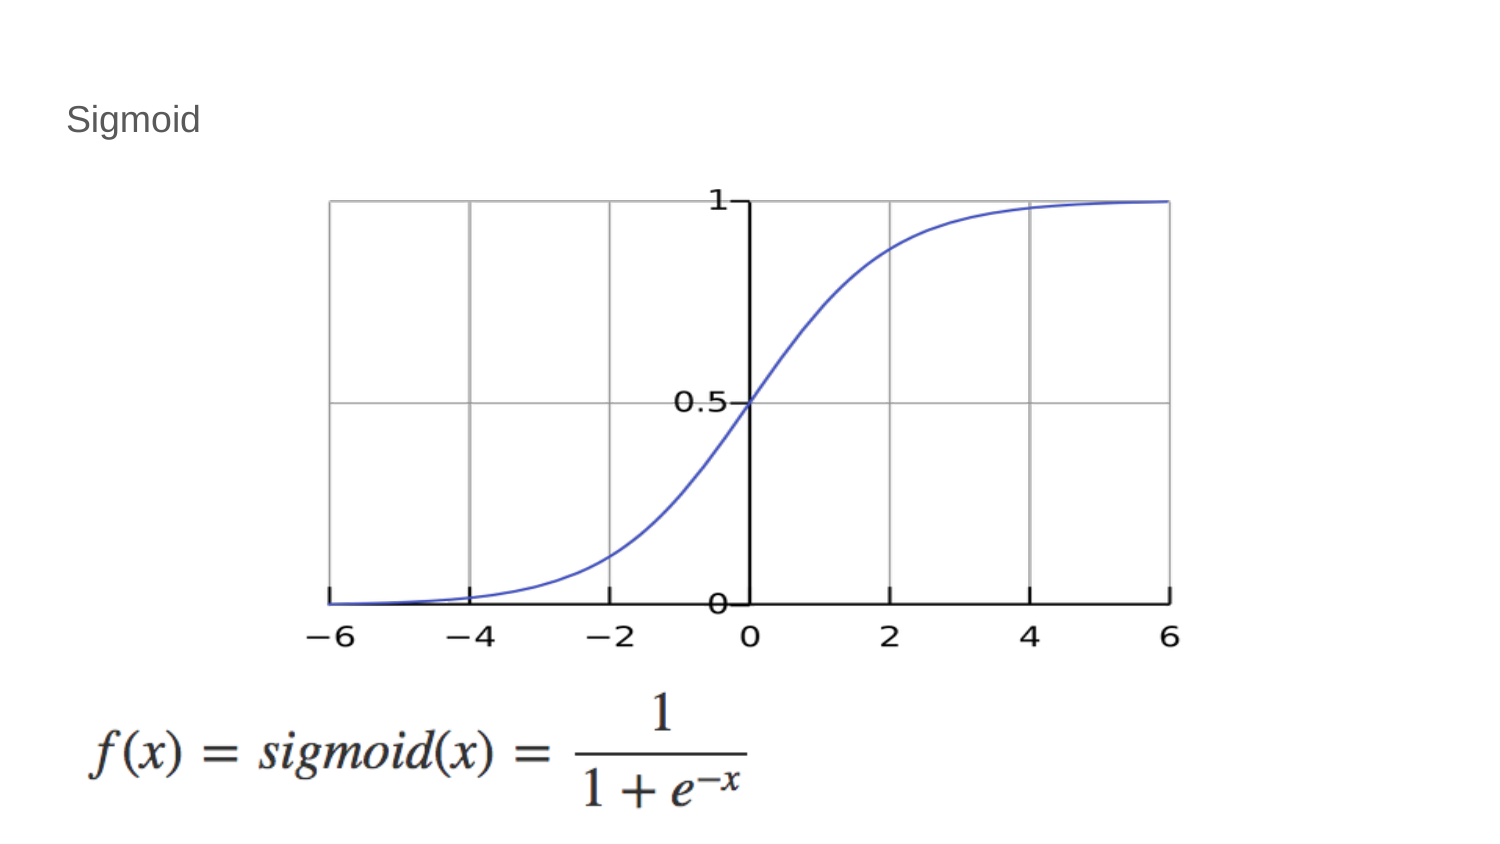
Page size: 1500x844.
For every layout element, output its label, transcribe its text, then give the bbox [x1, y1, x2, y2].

title Sigmoid [51, 72, 1449, 167]
picture [43, 171, 1232, 844]
